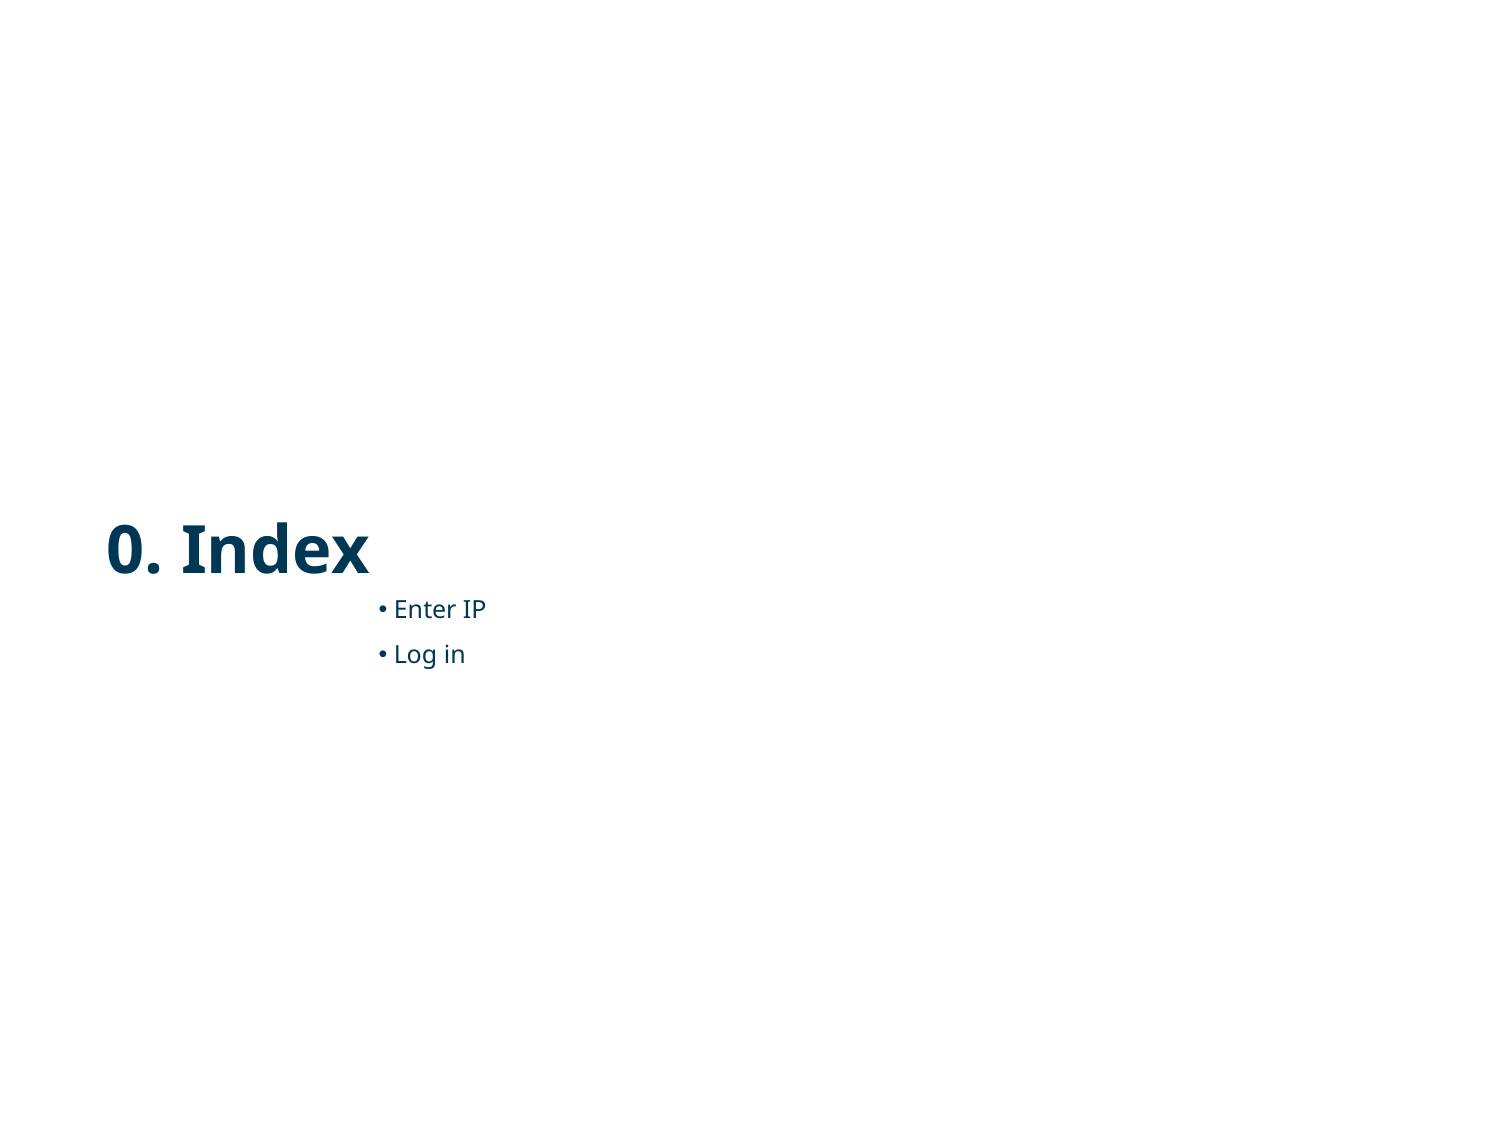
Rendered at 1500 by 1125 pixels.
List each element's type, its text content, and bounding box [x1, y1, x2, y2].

text_box Enter IP Log in [363, 571, 821, 726]
text_box 0. Index [91, 469, 1284, 624]
